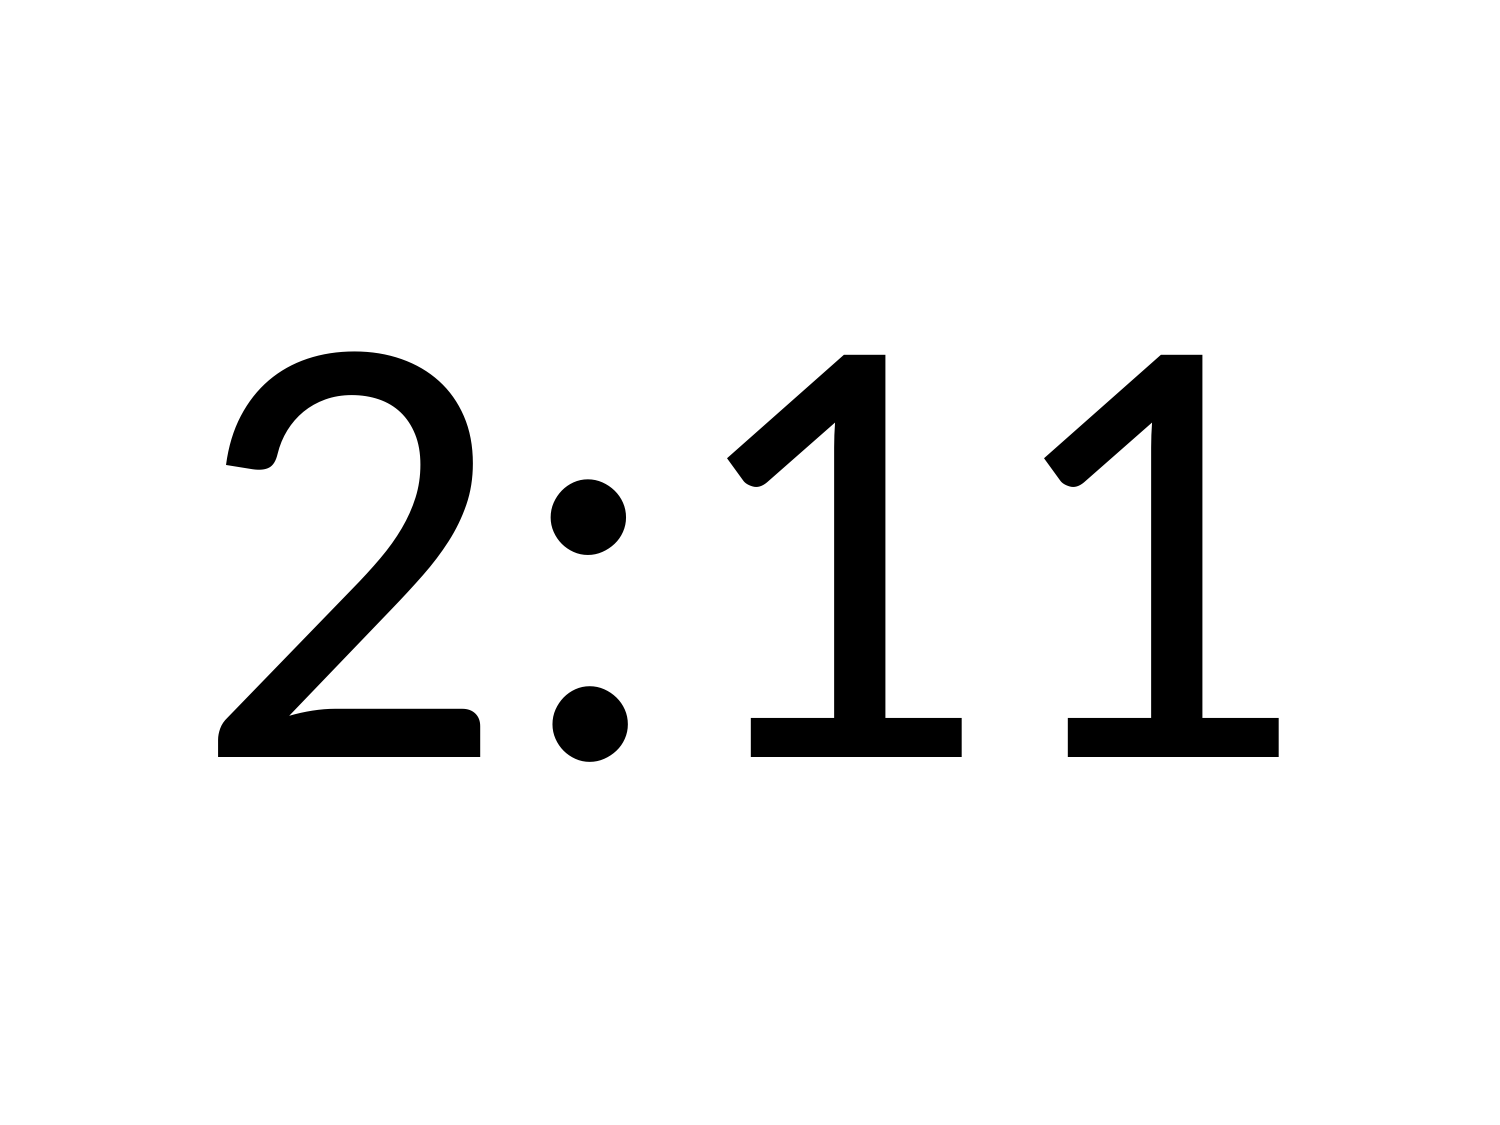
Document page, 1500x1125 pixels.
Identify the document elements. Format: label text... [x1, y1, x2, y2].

text_box 2:11 [112, 125, 1388, 941]
